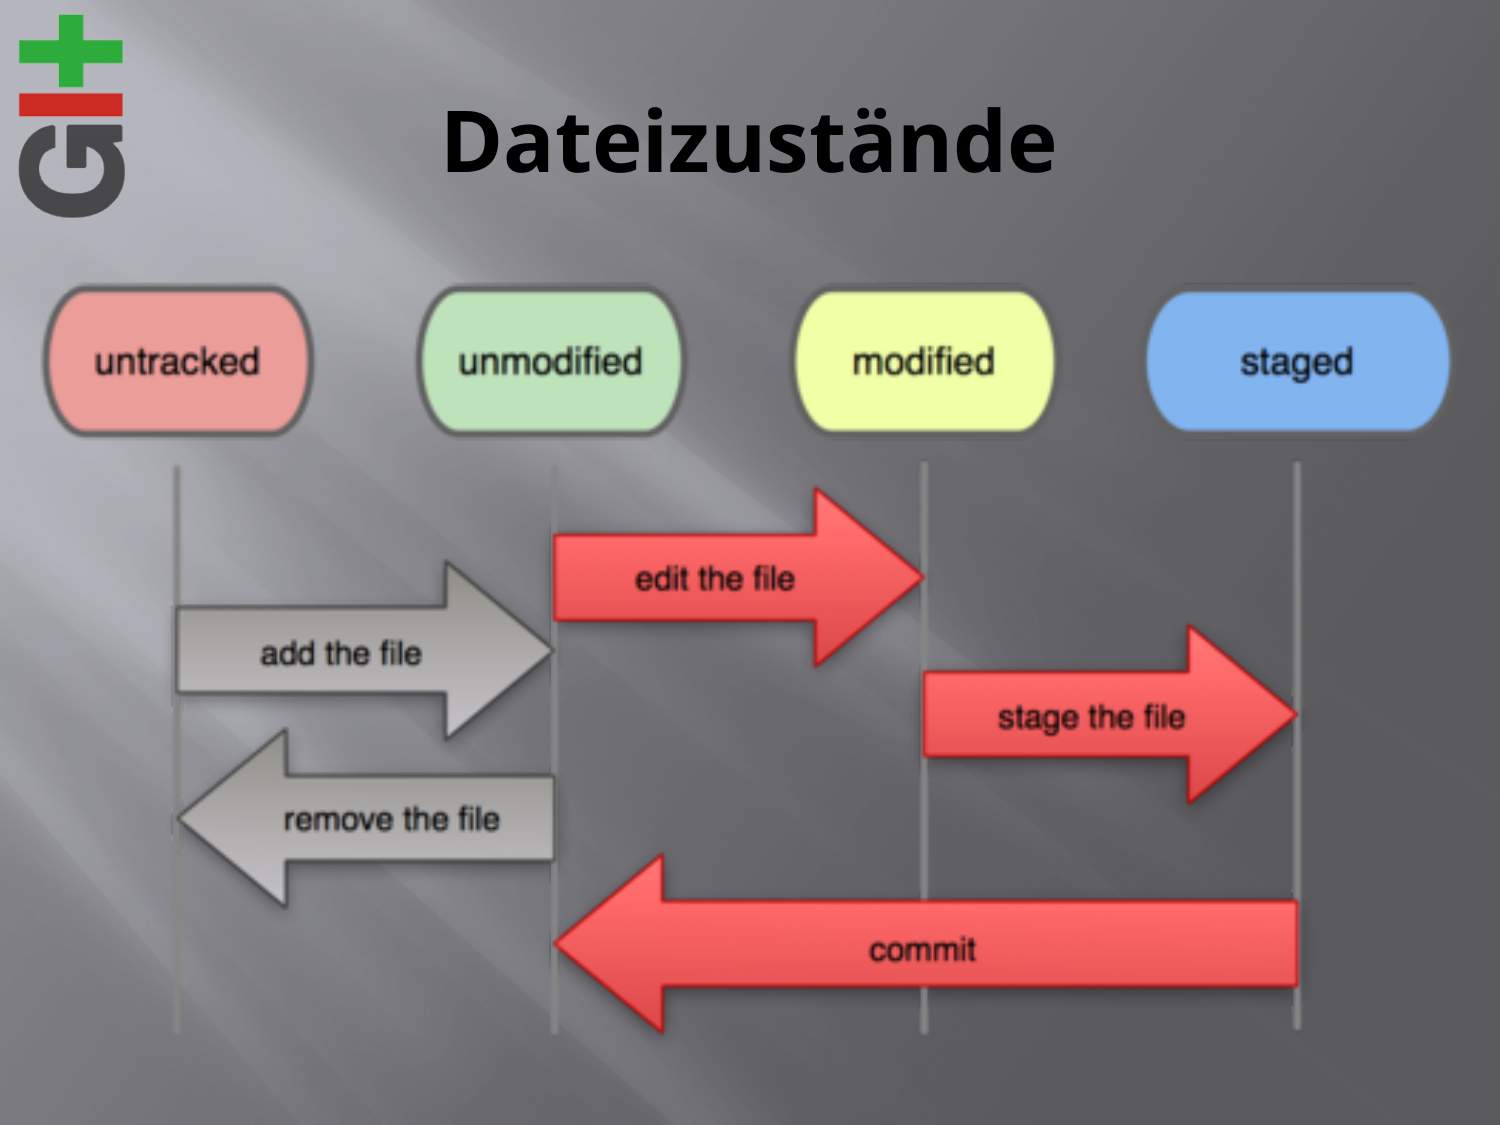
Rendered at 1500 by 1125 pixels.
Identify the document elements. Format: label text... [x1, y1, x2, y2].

title Dateizustände [75, 45, 1425, 233]
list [39, 278, 1461, 1064]
picture [18, 14, 124, 219]
